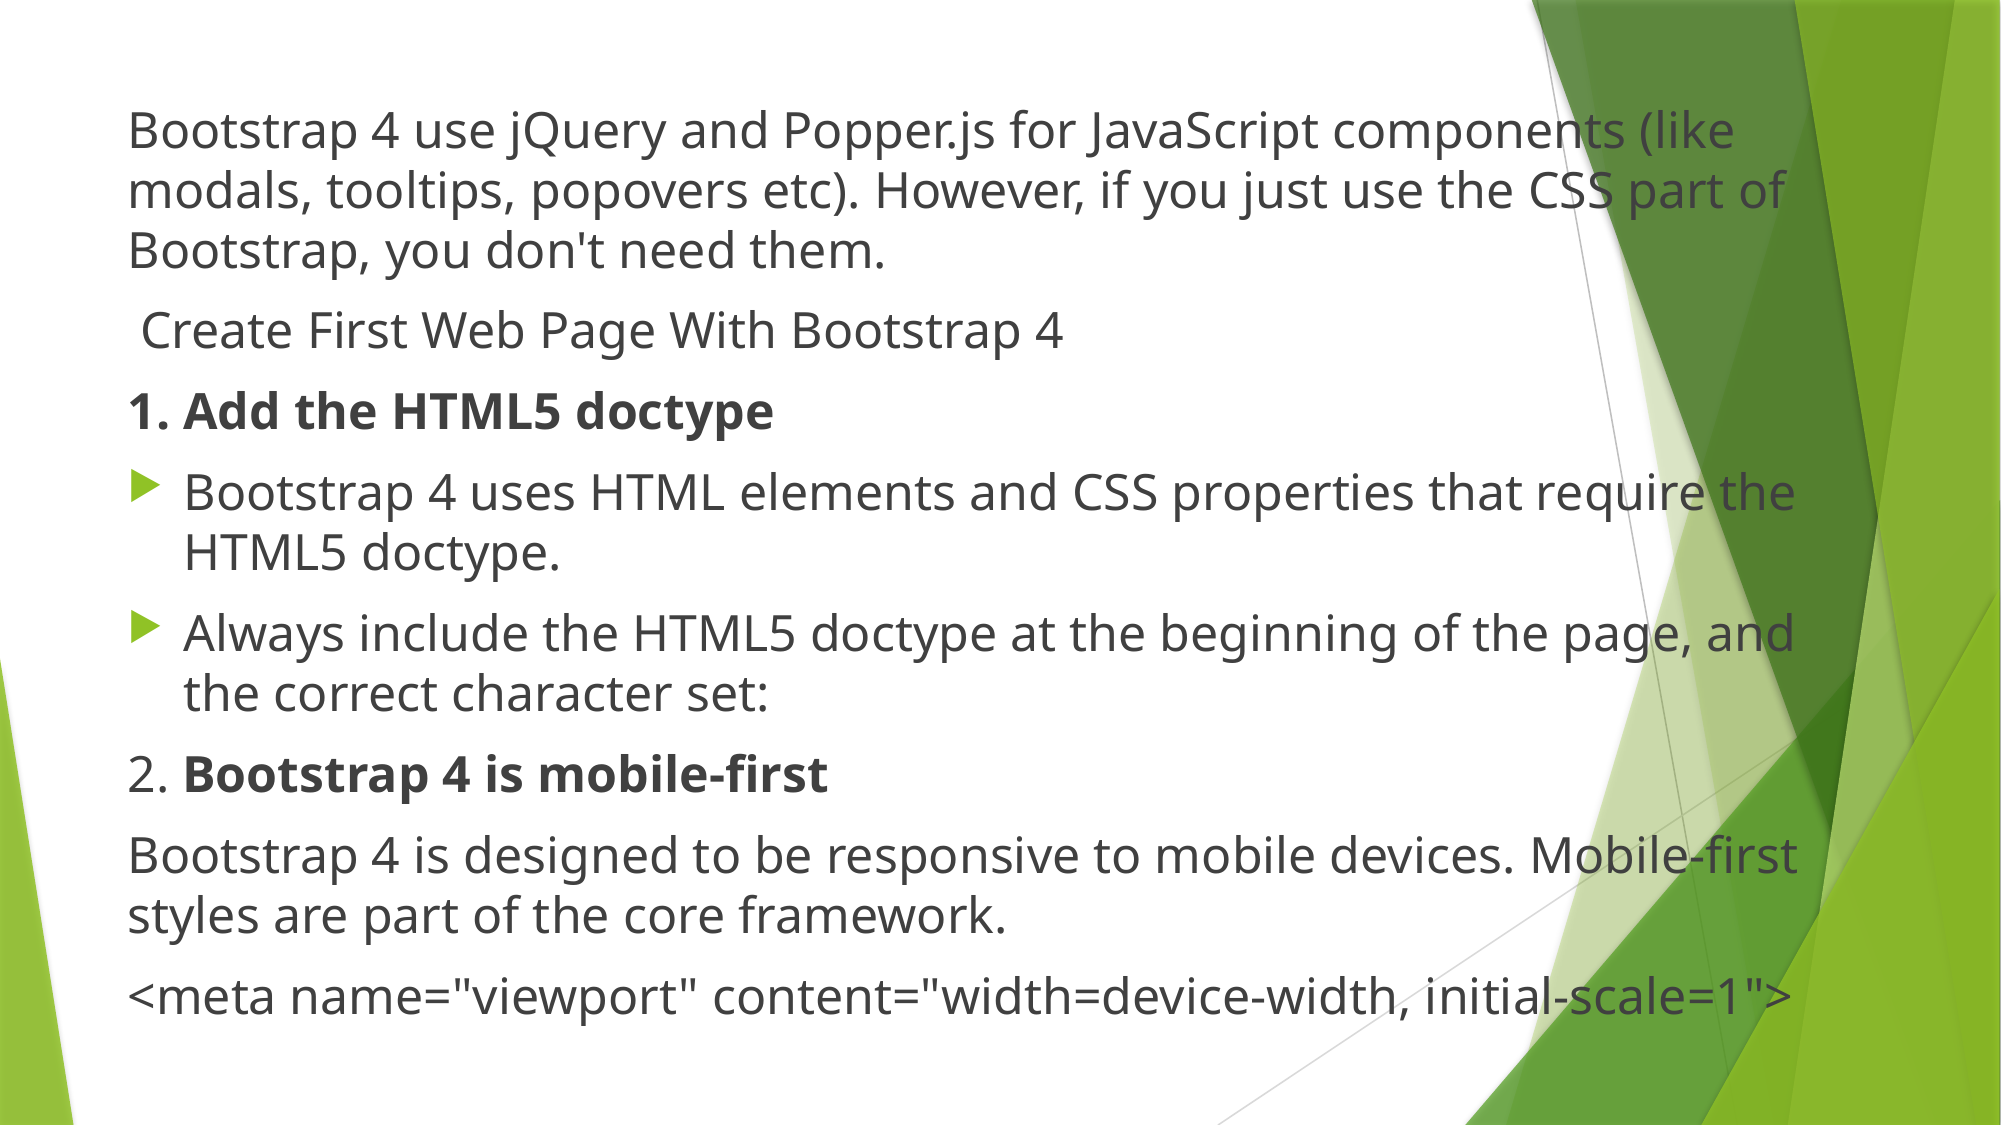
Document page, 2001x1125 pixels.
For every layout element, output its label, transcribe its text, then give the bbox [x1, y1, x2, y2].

list Bootstrap 4 use jQuery and Popper.js for JavaScript components (like modals, tooltips, popovers etc). However, if you just use the CSS part of Bootstrap, you don't need them. Create First Web Page With Bootstrap 4 1. Add the HTML5 doctype Bootstrap 4 uses HTML elements and CSS properties that require the HTML5 doctype. Always include the HTML5 doctype at the beginning of the page, and the correct character set: 2. Bootstrap 4 is mobile-first Bootstrap 4 is designed to be responsive to mobile devices. Mobile-first styles are part of the core framework. <meta name="viewport" content="width=device-width, initial-scale=1"> [112, 90, 1863, 1014]
